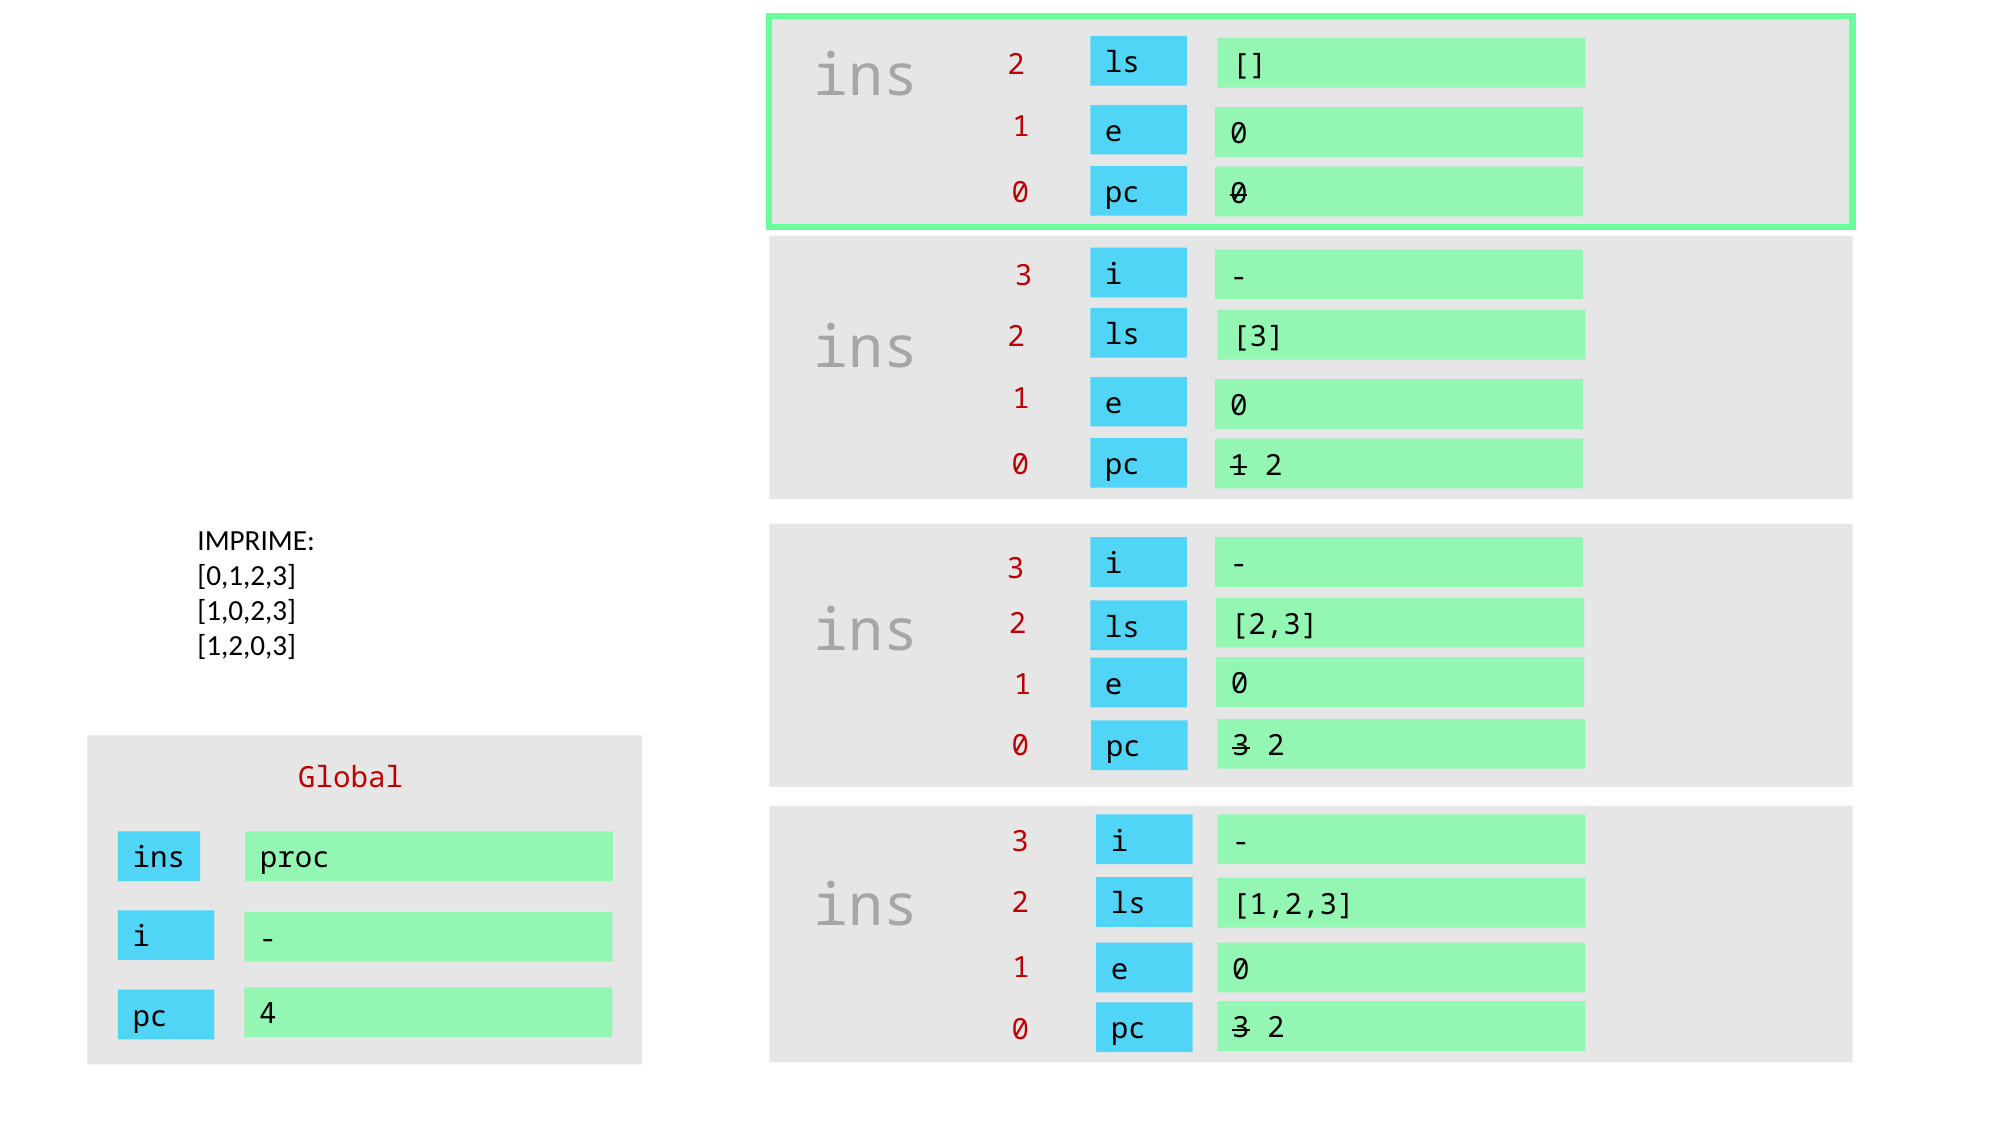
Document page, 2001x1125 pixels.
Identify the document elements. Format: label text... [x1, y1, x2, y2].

text_box 0 [1215, 166, 1584, 217]
text_box e [1090, 376, 1187, 427]
text_box [] [1217, 37, 1586, 88]
text_box 1 [997, 100, 1045, 151]
text_box 0 [996, 718, 1045, 769]
text_box i [1090, 247, 1187, 298]
text_box ins [799, 29, 1092, 115]
text_box pc [117, 989, 215, 1040]
text_box ls [1092, 35, 1187, 86]
text_box 0 [1216, 657, 1585, 708]
text_box 1 [999, 657, 1047, 708]
text_box IMPRIME: [0,1,2,3] [1,0,2,3] [1,2,0,3] [182, 513, 415, 669]
text_box 3 2 [1217, 1001, 1586, 1052]
text_box 1 2 [1215, 438, 1584, 489]
text_box 3 [999, 249, 1053, 299]
text_box 0 [996, 438, 1045, 488]
text_box pc [1096, 1002, 1193, 1053]
text_box 0 [1215, 379, 1584, 429]
text_box 2 [996, 875, 1050, 926]
text_box [86, 734, 643, 1066]
text_box proc [245, 831, 613, 882]
text_box 1 [997, 941, 1045, 992]
text_box 3 [996, 814, 1050, 865]
text_box - [1215, 537, 1584, 587]
text_box - [244, 911, 613, 962]
text_box [768, 15, 1854, 228]
text_box e [1090, 657, 1187, 708]
text_box 2 [992, 38, 1046, 88]
text_box pc [1091, 720, 1188, 771]
text_box 0 [1217, 942, 1586, 993]
text_box 2 [992, 310, 1046, 360]
text_box 0 [1215, 107, 1584, 157]
text_box - [1215, 249, 1584, 300]
text_box ins [799, 302, 1092, 387]
text_box ls [1092, 600, 1187, 651]
text_box pc [1090, 438, 1187, 488]
text_box 0 [996, 1002, 1045, 1053]
text_box [1,2,3] [1217, 877, 1586, 928]
text_box ins [117, 831, 201, 882]
text_box pc [1090, 166, 1187, 216]
text_box [3] [1217, 309, 1586, 360]
text_box [768, 523, 1854, 788]
text_box i [1090, 537, 1187, 587]
text_box [768, 805, 1854, 1063]
text_box 0 [996, 166, 1045, 216]
text_box ins [799, 584, 1092, 669]
text_box 3 2 [1217, 718, 1586, 769]
text_box 1 [997, 372, 1045, 423]
text_box 2 [994, 596, 1047, 647]
text_box ls [1096, 877, 1193, 927]
text_box 3 [992, 541, 1045, 592]
text_box [2,3] [1216, 597, 1585, 648]
text_box ls [1092, 307, 1187, 358]
text_box Global [283, 751, 418, 801]
text_box ins [799, 859, 1092, 945]
text_box 4 [244, 987, 613, 1037]
text_box e [1090, 104, 1187, 155]
text_box - [1217, 814, 1586, 865]
text_box [768, 235, 1854, 500]
text_box i [117, 910, 215, 961]
text_box i [1096, 814, 1193, 865]
text_box e [1096, 942, 1193, 993]
